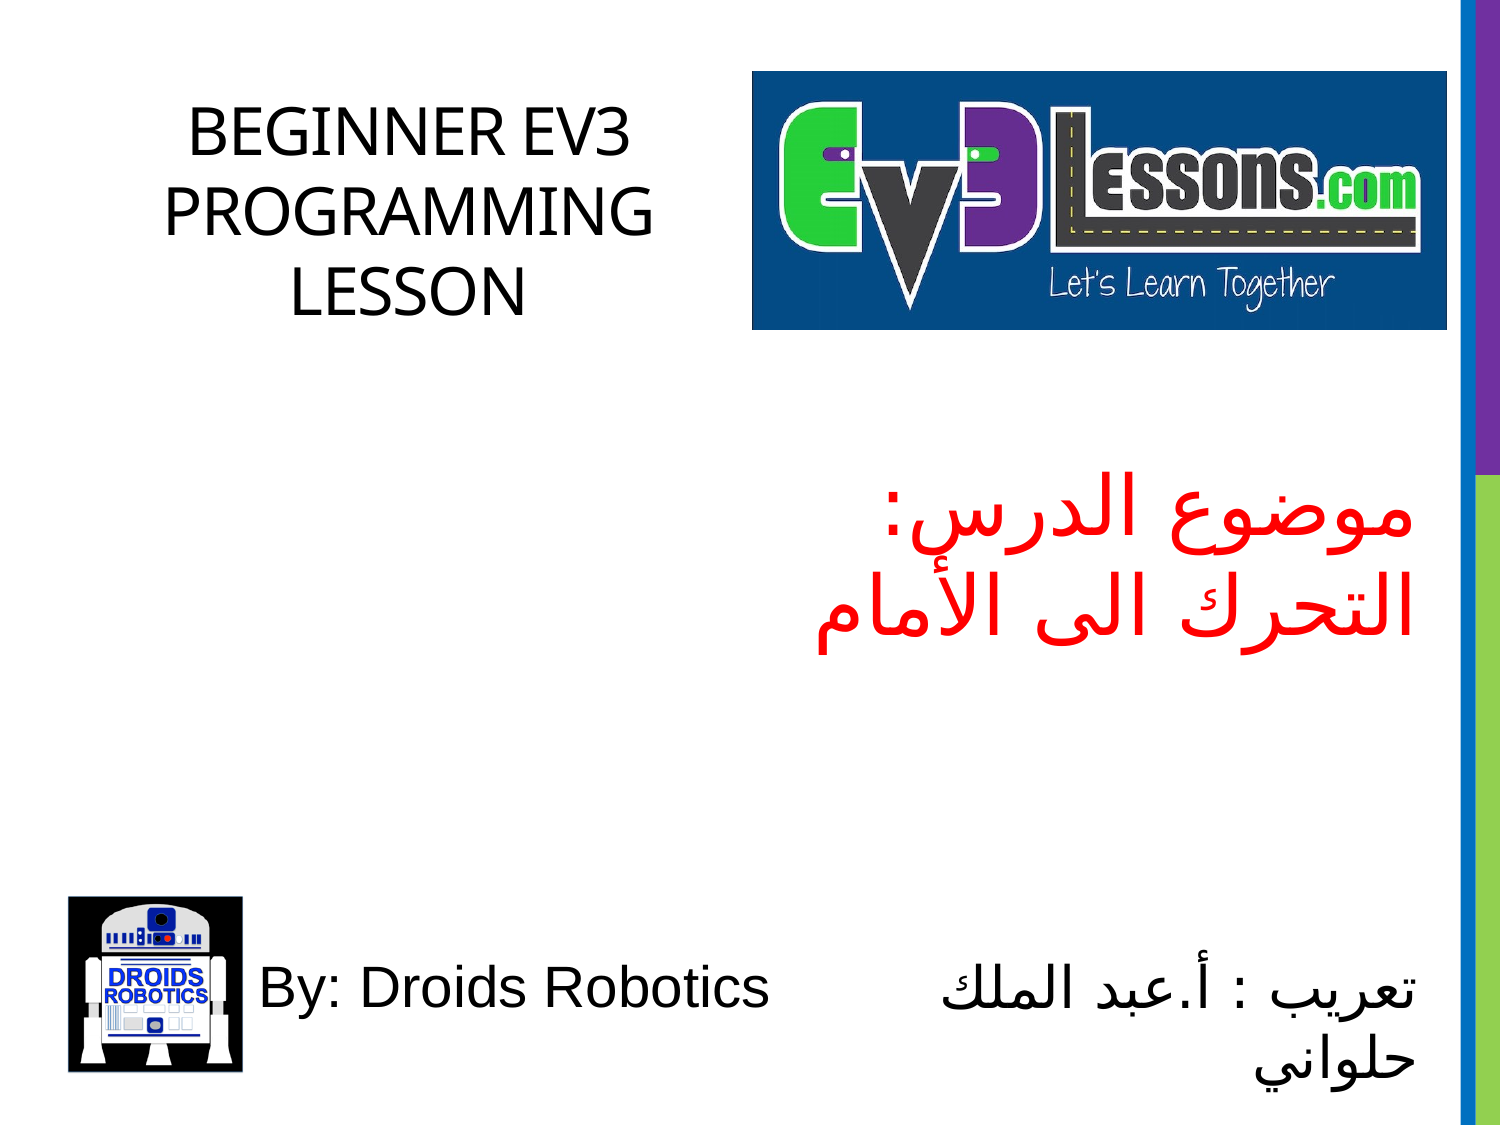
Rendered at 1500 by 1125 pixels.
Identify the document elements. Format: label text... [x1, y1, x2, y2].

picture [751, 70, 1447, 330]
text_box تعريب : أ.عبد الملك حلواني [809, 942, 1434, 1098]
text_box By: Droids Robotics [254, 942, 809, 1027]
title BEGINNER EV3 PROGRAMMING Lesson [66, 51, 753, 367]
picture [65, 894, 245, 1074]
text_box موضوع الدرس: التحرك الى الأمام [90, 444, 1434, 660]
